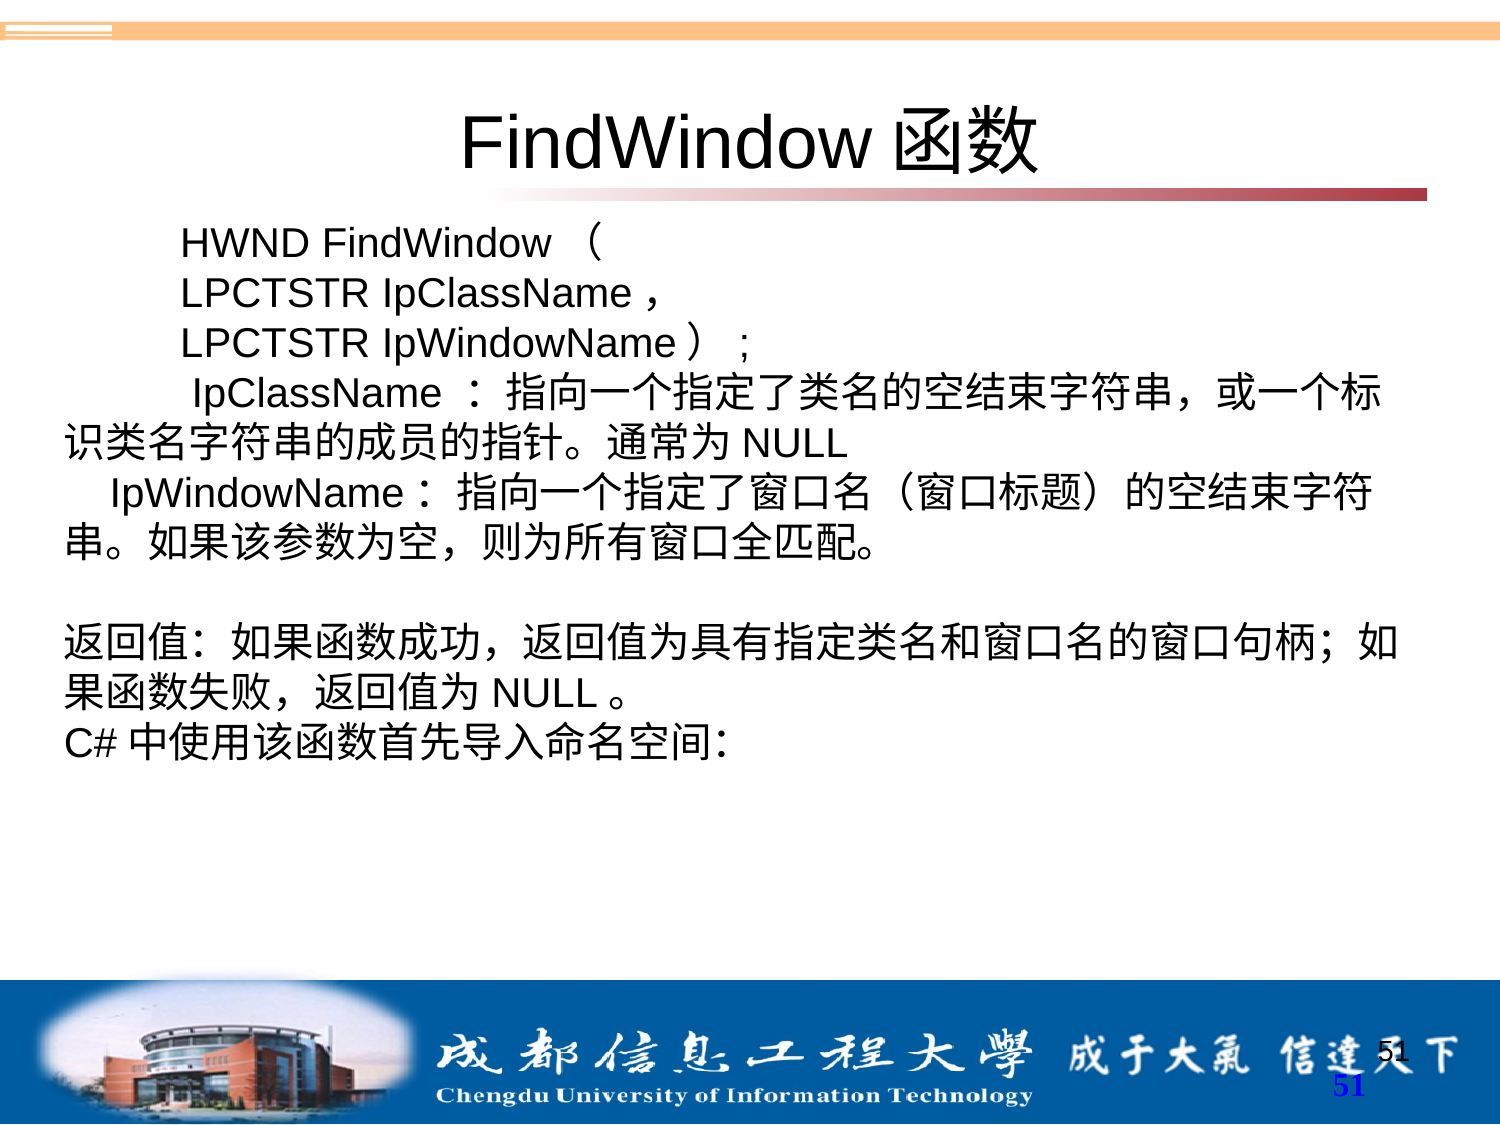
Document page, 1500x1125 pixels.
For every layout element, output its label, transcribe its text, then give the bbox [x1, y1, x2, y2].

picture [0, 957, 1500, 1125]
list HWND FindWindow（ LPCTSTR IpClassName， LPCTSTR IpWindowName）; IpClassName ：指向一个指定了类名的空结束字符串，或一个标识类名字符串的成员的指针。通常为NULL IpWindowName：指向一个指定了窗口名（窗口标题）的空结束字符串。如果该参数为空，则为所有窗口全匹配。 返回值：如果函数成功，返回值为具有指定类名和窗口名的窗口句柄；如果函数失败，返回值为NULL。 C#中使用该函数首先导入命名空间： [47, 208, 1436, 953]
title FindWindow函数 [75, 45, 1425, 208]
